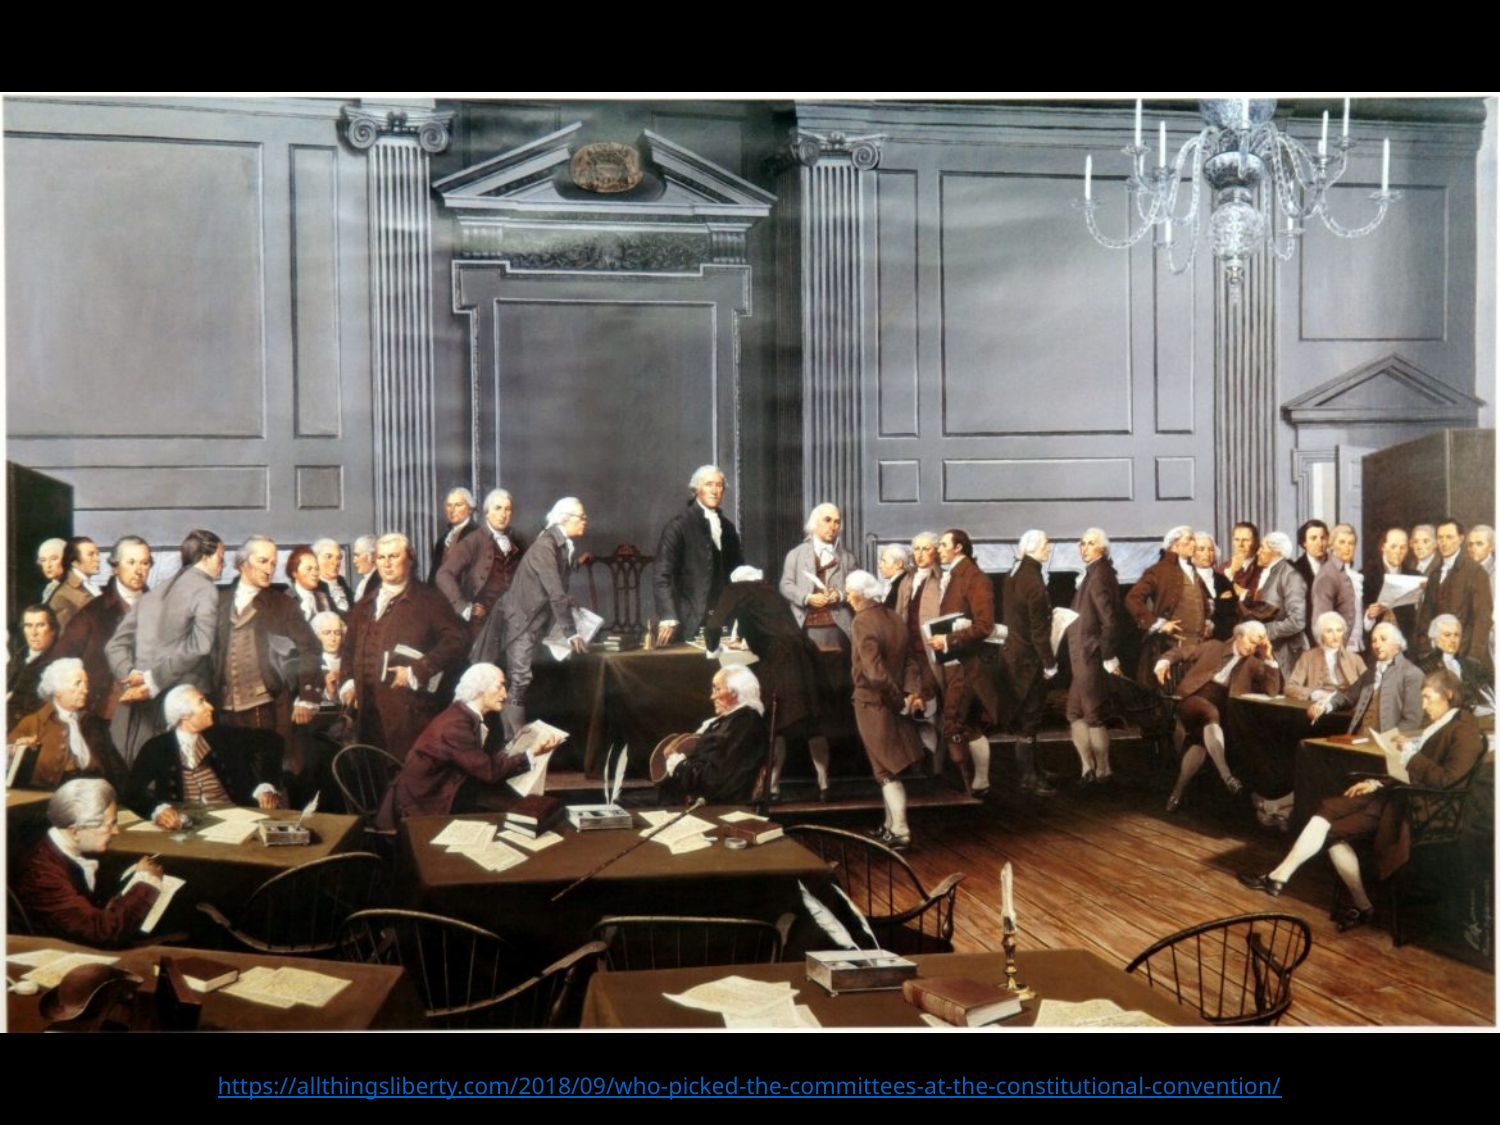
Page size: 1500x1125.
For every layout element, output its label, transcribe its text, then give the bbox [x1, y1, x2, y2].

text_box https://allthingsliberty.com/2018/09/who-picked-the-committees-at-the-constitutional-convention/ [202, 1064, 1298, 1111]
picture [0, 92, 1500, 1033]
